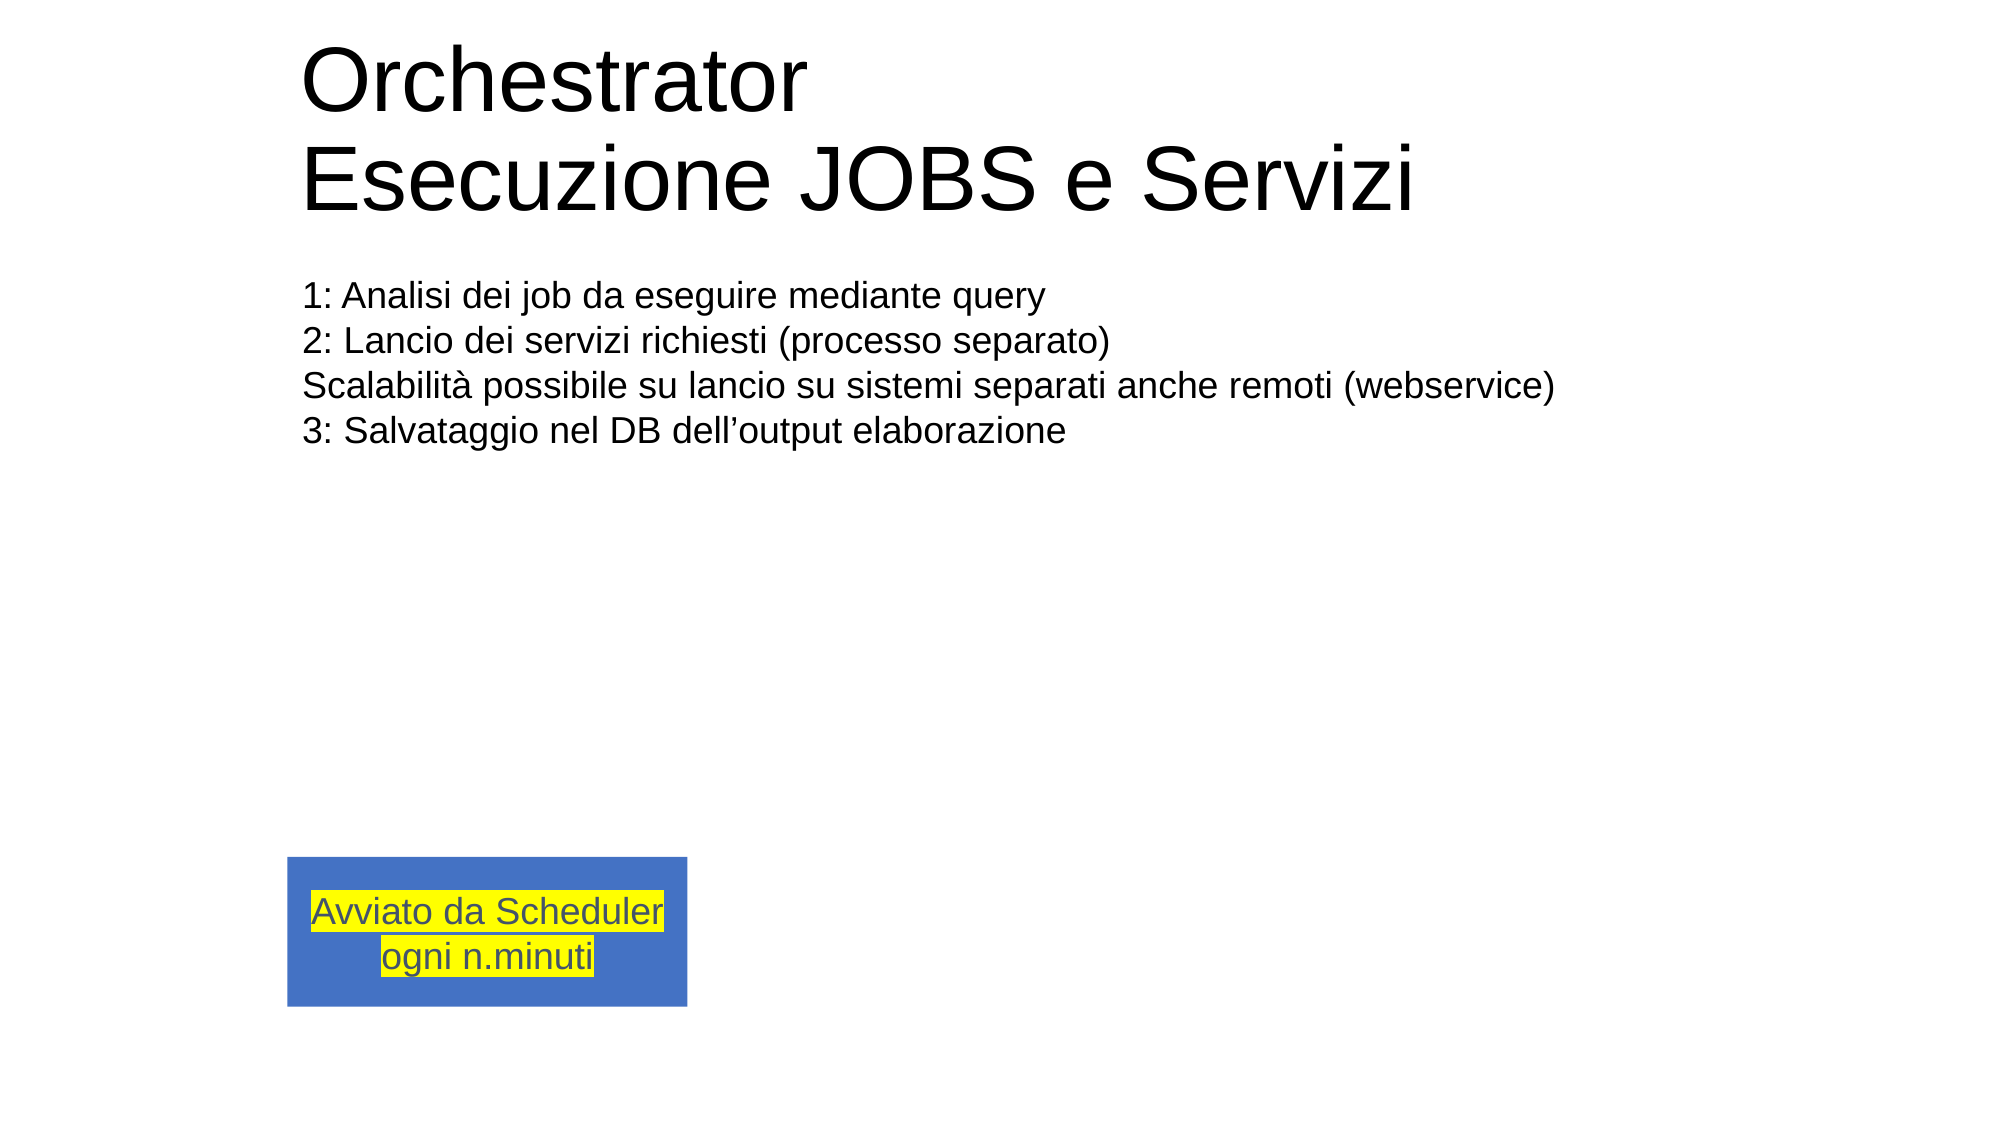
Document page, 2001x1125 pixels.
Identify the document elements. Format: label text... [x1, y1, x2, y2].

text_box 1: Analisi dei job da eseguire mediante query 2: Lancio dei servizi richiesti (processo separato) Scalabilità possibile su lancio su sistemi separati anche remoti (webservice) 3: Salvataggio nel DB dell’output elaborazione [287, 263, 1675, 458]
text_box Avviato da Scheduler ogni n.minuti [285, 855, 689, 1009]
title Orchestrator Esecuzione JOBS e Servizi [300, 37, 1650, 225]
